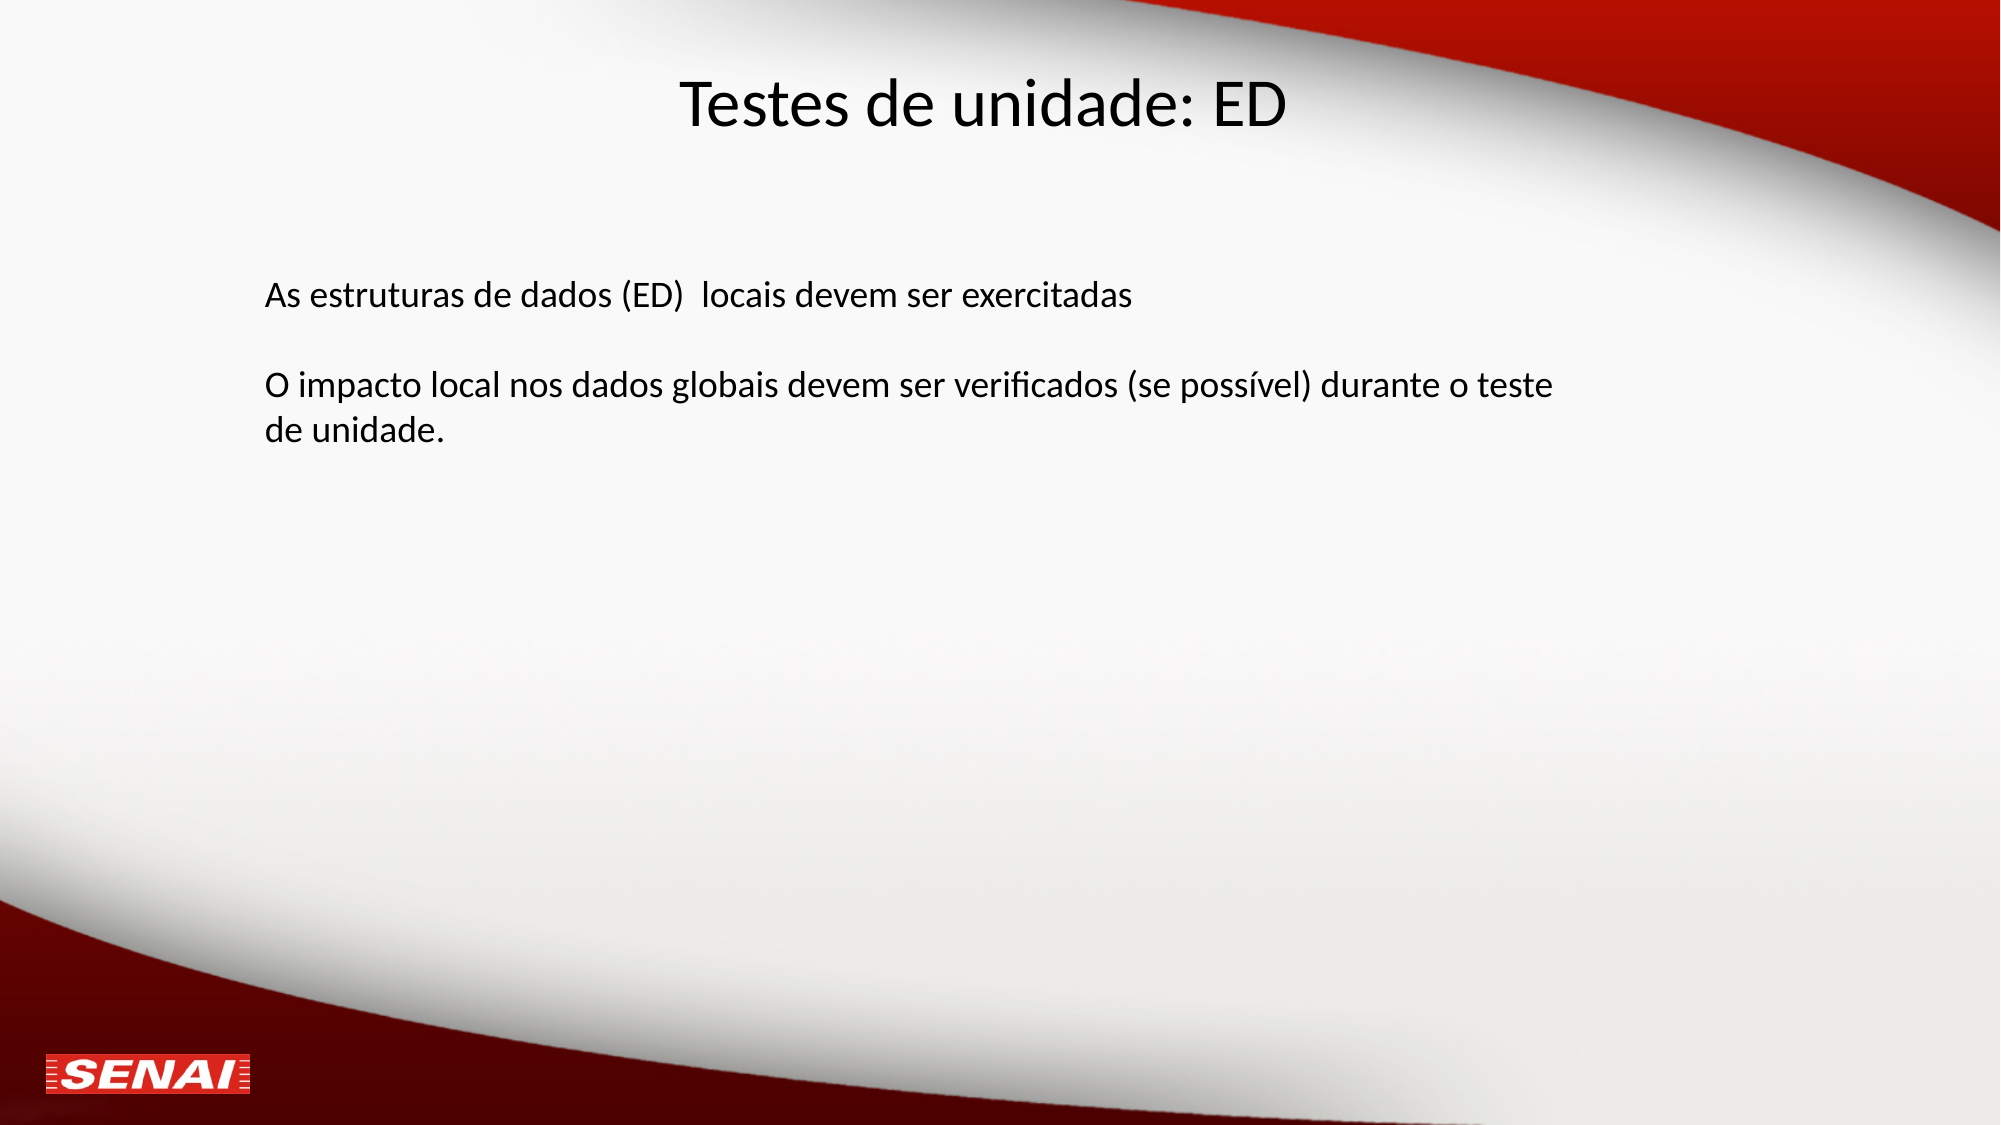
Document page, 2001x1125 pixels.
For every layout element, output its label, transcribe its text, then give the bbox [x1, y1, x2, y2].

title Testes de unidade: ED [84, 5, 1885, 193]
picture [0, 0, 2001, 1125]
list As estruturas de dados (ED) locais devem ser exercitadas O impacto local nos dados globais devem ser verificados (se possível) durante o teste de unidade. [249, 262, 1600, 1005]
